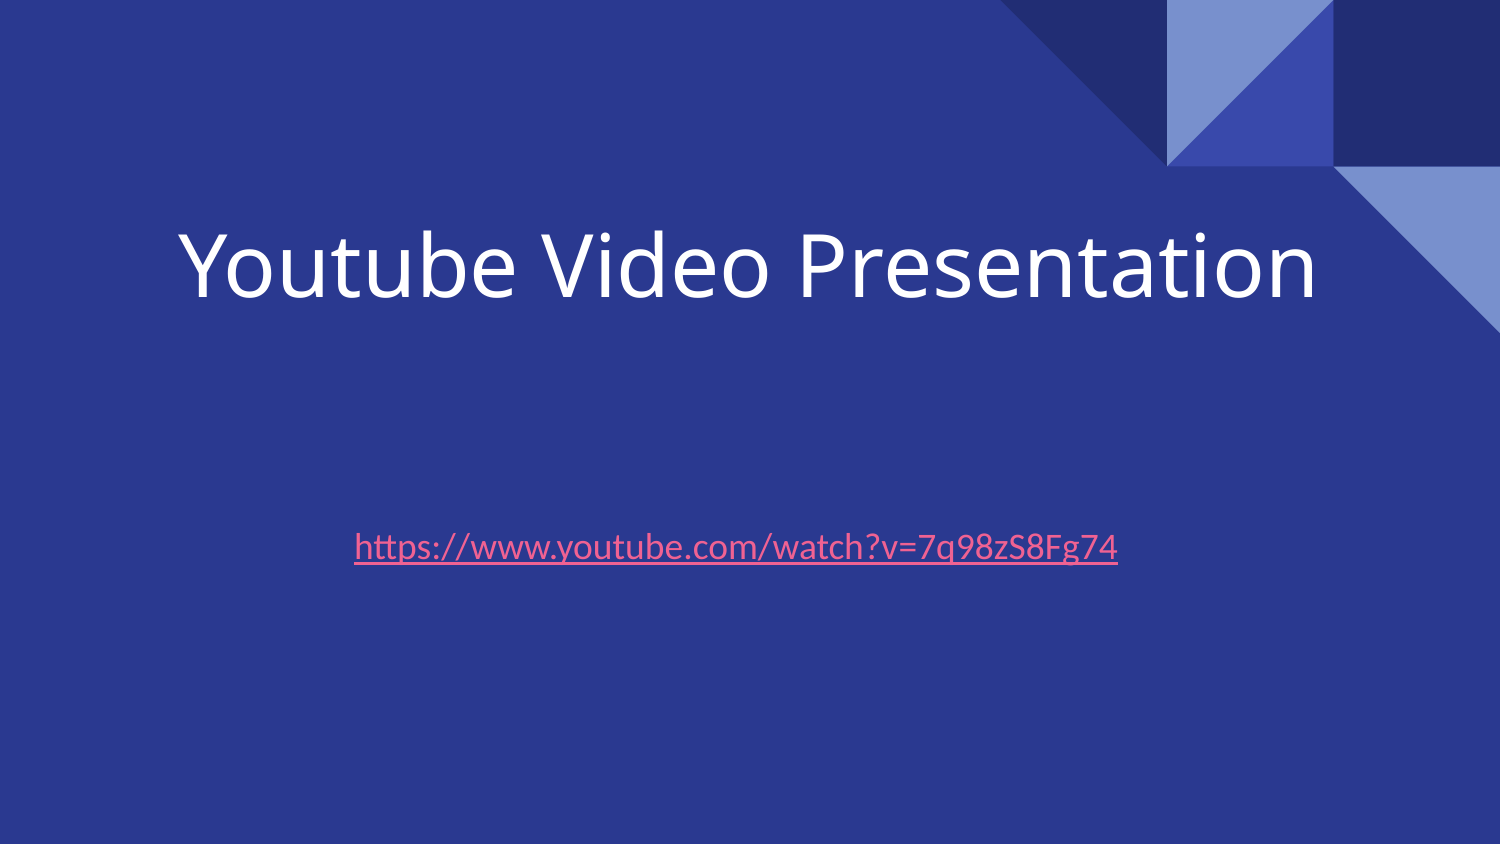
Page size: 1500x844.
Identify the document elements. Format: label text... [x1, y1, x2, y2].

text_box https://www.youtube.com/watch?v=7q98zS8Fg74 [339, 514, 1134, 610]
title Youtube Video Presentation [163, 194, 1352, 332]
